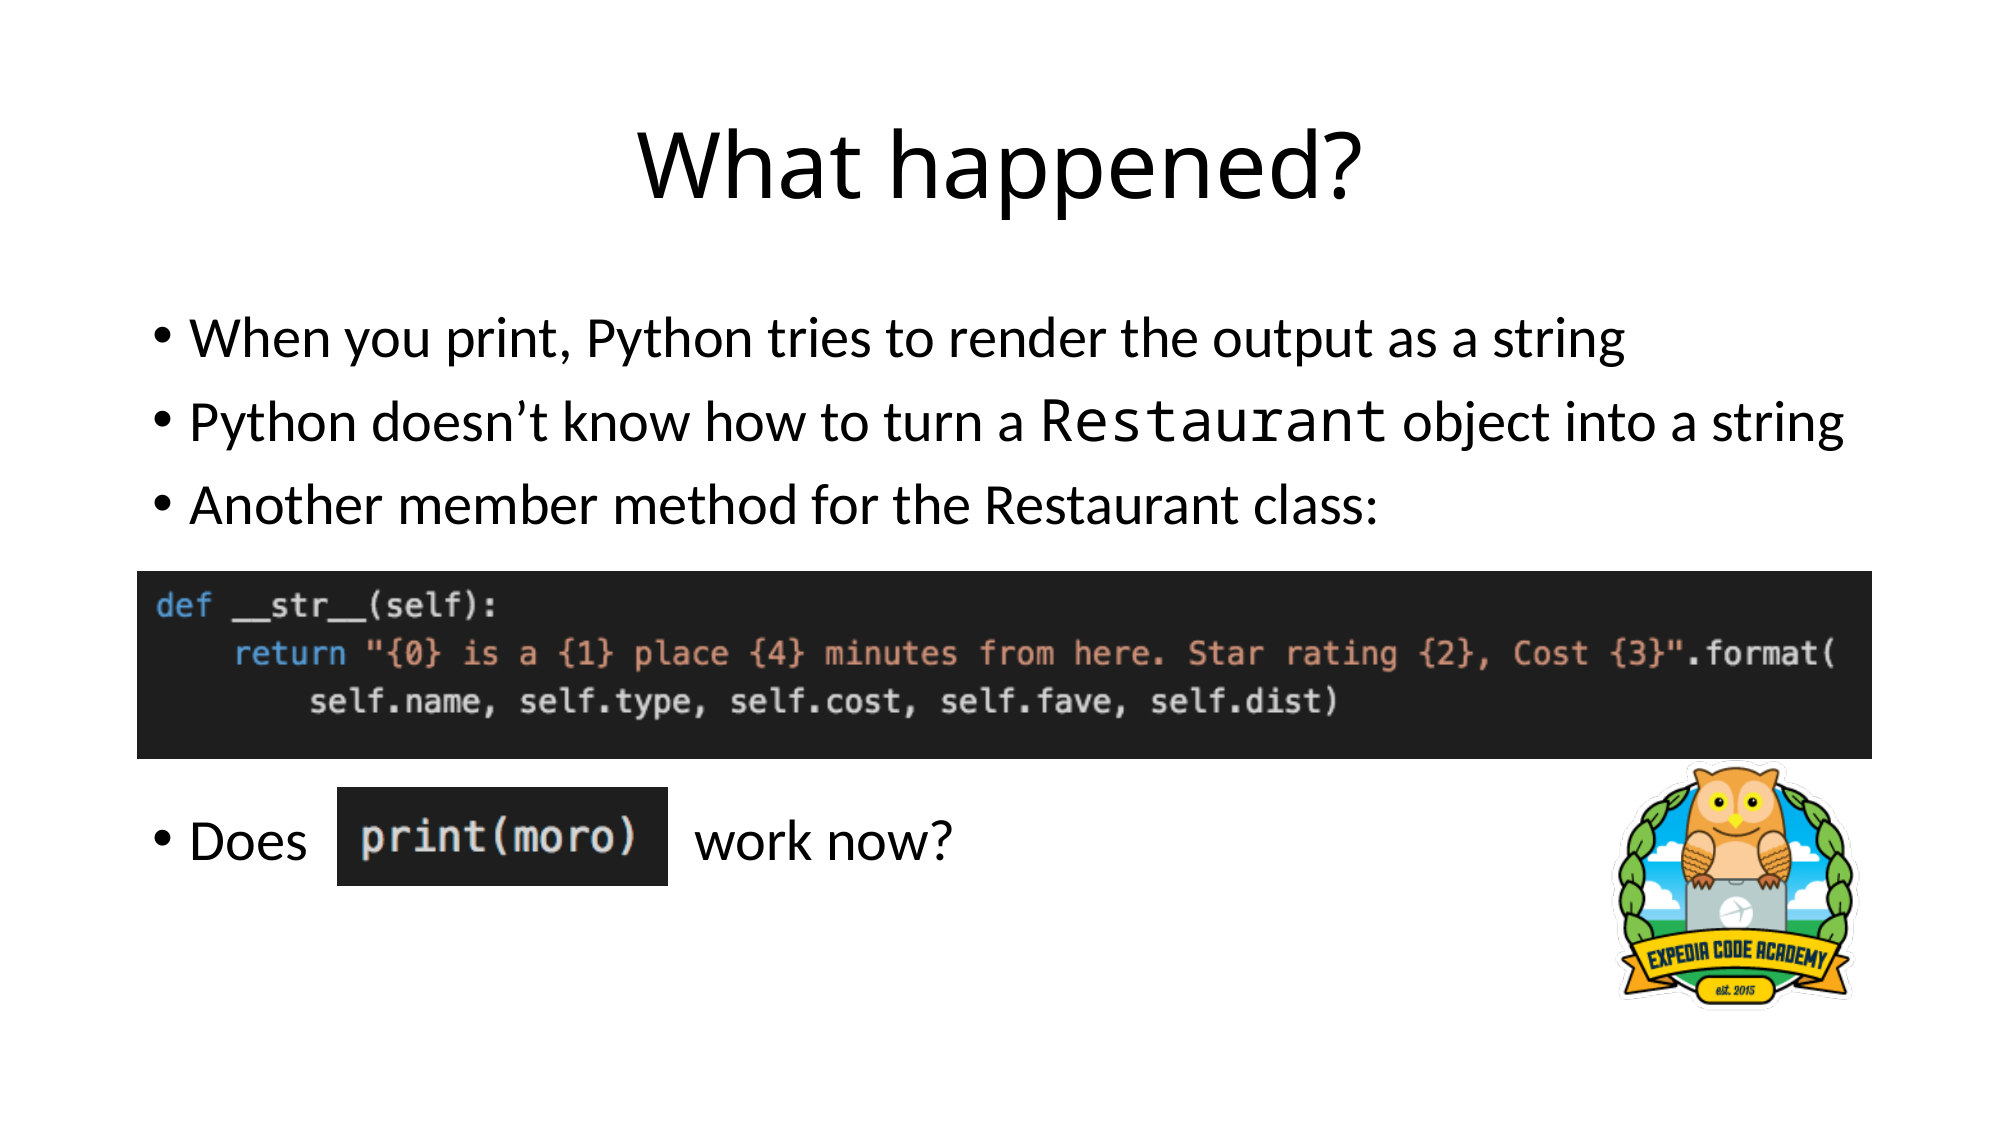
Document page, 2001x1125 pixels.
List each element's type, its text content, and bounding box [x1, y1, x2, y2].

list When you print, Python tries to render the output as a string Python doesn’t know how to turn a Restaurant object into a string Another member method for the Restaurant class: Does print moro work now? [137, 299, 1863, 571]
title What happened? [137, 59, 1863, 278]
picture [137, 571, 1872, 1014]
list When you print, Python tries to render the output as a string Python doesn’t know how to turn a Restaurant object into a string Another member method for the Restaurant class: Does print moro work now? [137, 759, 1607, 1014]
picture [337, 787, 668, 886]
